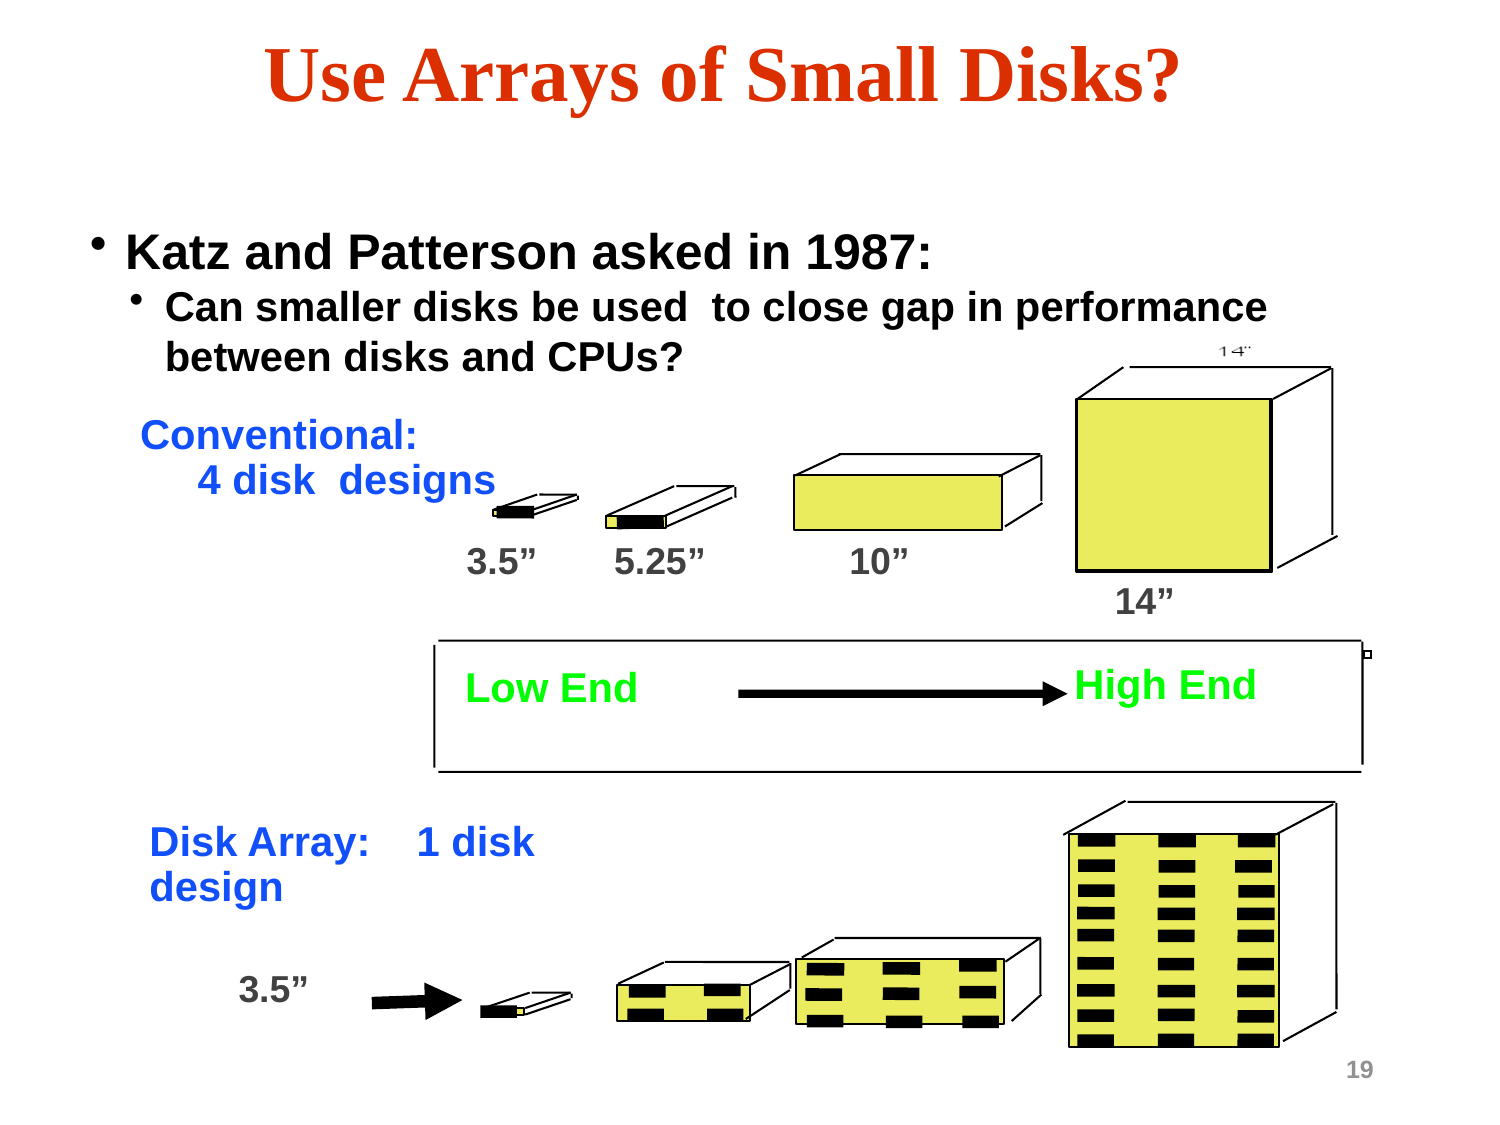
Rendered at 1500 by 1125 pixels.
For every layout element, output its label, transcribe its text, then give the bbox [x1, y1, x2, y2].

title Use Arrays of Small Disks? [137, 0, 1311, 152]
text_box [793, 475, 1002, 530]
text_box Katz and Patterson asked in 1987: Can smaller disks be used to close gap in performance between disks and CPUs? [74, 212, 1413, 388]
text_box Low End [450, 659, 741, 720]
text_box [664, 961, 791, 989]
text_box [796, 959, 1004, 1025]
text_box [838, 453, 1042, 502]
text_box [371, 994, 463, 1007]
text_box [605, 485, 736, 529]
text_box 3.5” [451, 534, 657, 590]
picture [1209, 343, 1285, 361]
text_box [482, 992, 572, 1016]
text_box 5.25” [657, 534, 805, 590]
text_box 10” [834, 534, 981, 590]
text_box [1363, 651, 1371, 659]
text_box 14” [1099, 575, 1237, 630]
text_box High End [1059, 656, 1350, 716]
text_box [616, 985, 750, 1021]
text_box Conventional: 4 disk designs [125, 406, 563, 511]
text_box [1068, 833, 1280, 1048]
text_box [738, 687, 1068, 700]
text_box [834, 937, 1041, 995]
text_box Disk Array: 1 disk design [134, 812, 569, 918]
text_box [1076, 398, 1273, 573]
text_box 3.5” [223, 962, 429, 1018]
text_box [492, 494, 579, 517]
